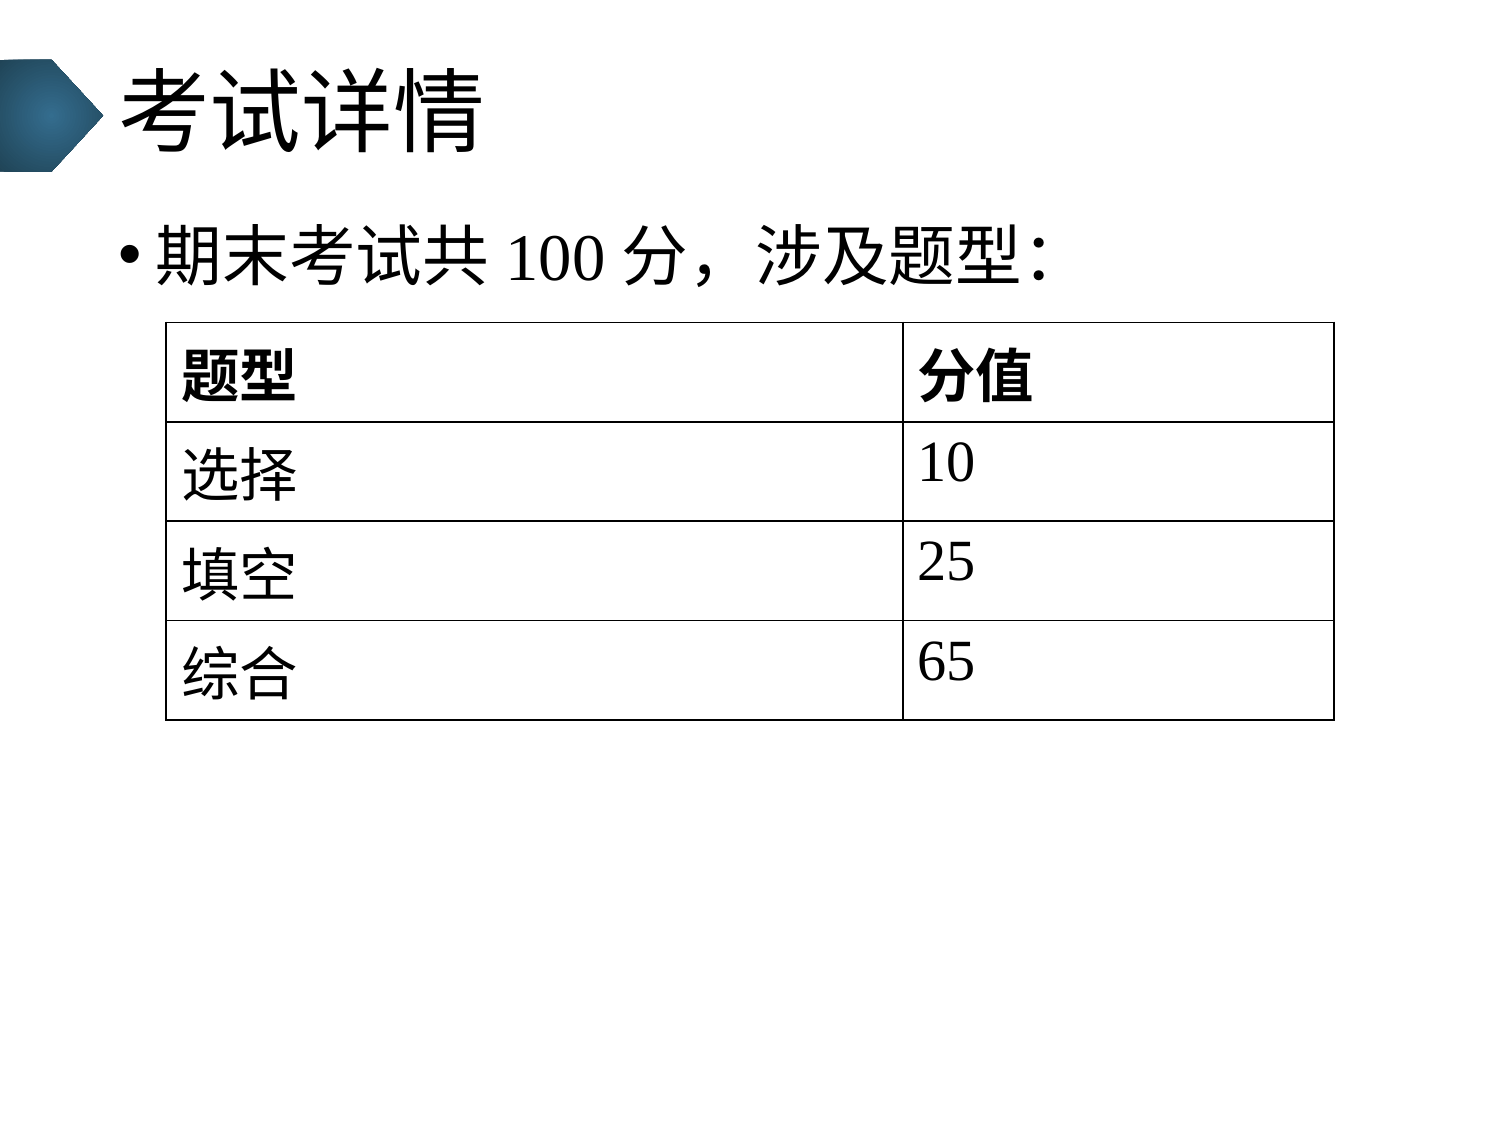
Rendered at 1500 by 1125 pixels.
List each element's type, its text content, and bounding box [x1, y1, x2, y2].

table_cell 25 [904, 522, 1333, 620]
table_cell 10 [904, 423, 1333, 520]
table_cell 综合 [167, 621, 902, 719]
table_header 分值 [904, 323, 1333, 421]
table_cell 填空 [167, 522, 902, 620]
table_cell 选择 [167, 423, 902, 520]
list 期末考试共100分，涉及题型： [103, 206, 1397, 1014]
table_cell 65 [904, 621, 1333, 719]
table_header 题型 [167, 323, 902, 421]
title 考试详情 [103, 37, 1397, 194]
